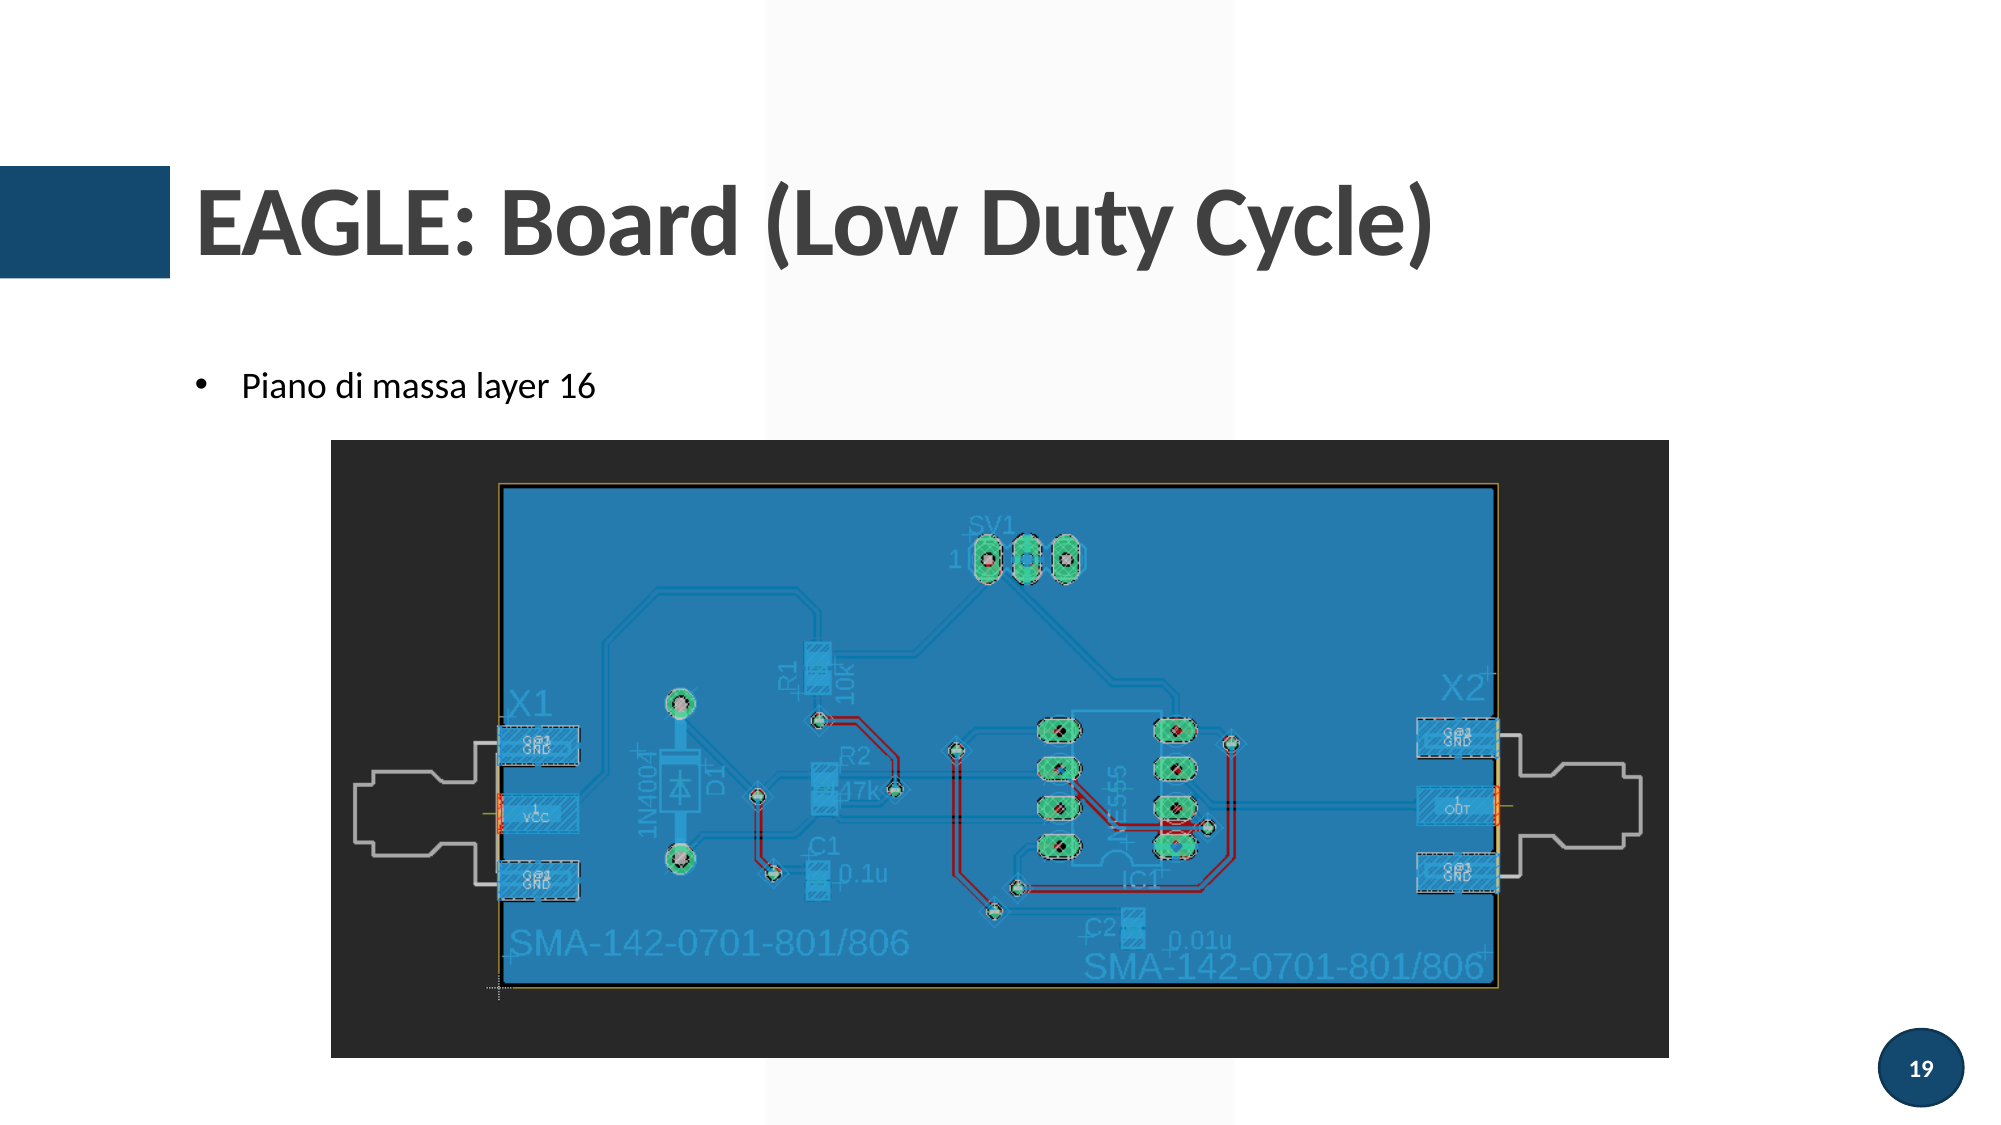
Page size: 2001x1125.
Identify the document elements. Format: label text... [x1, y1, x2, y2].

title EAGLE: Board (Low Duty Cycle) [180, 47, 1830, 285]
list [330, 440, 1669, 1059]
text_box Piano di massa layer 16 [179, 353, 1177, 413]
text_box 19 [1877, 1027, 1965, 1108]
